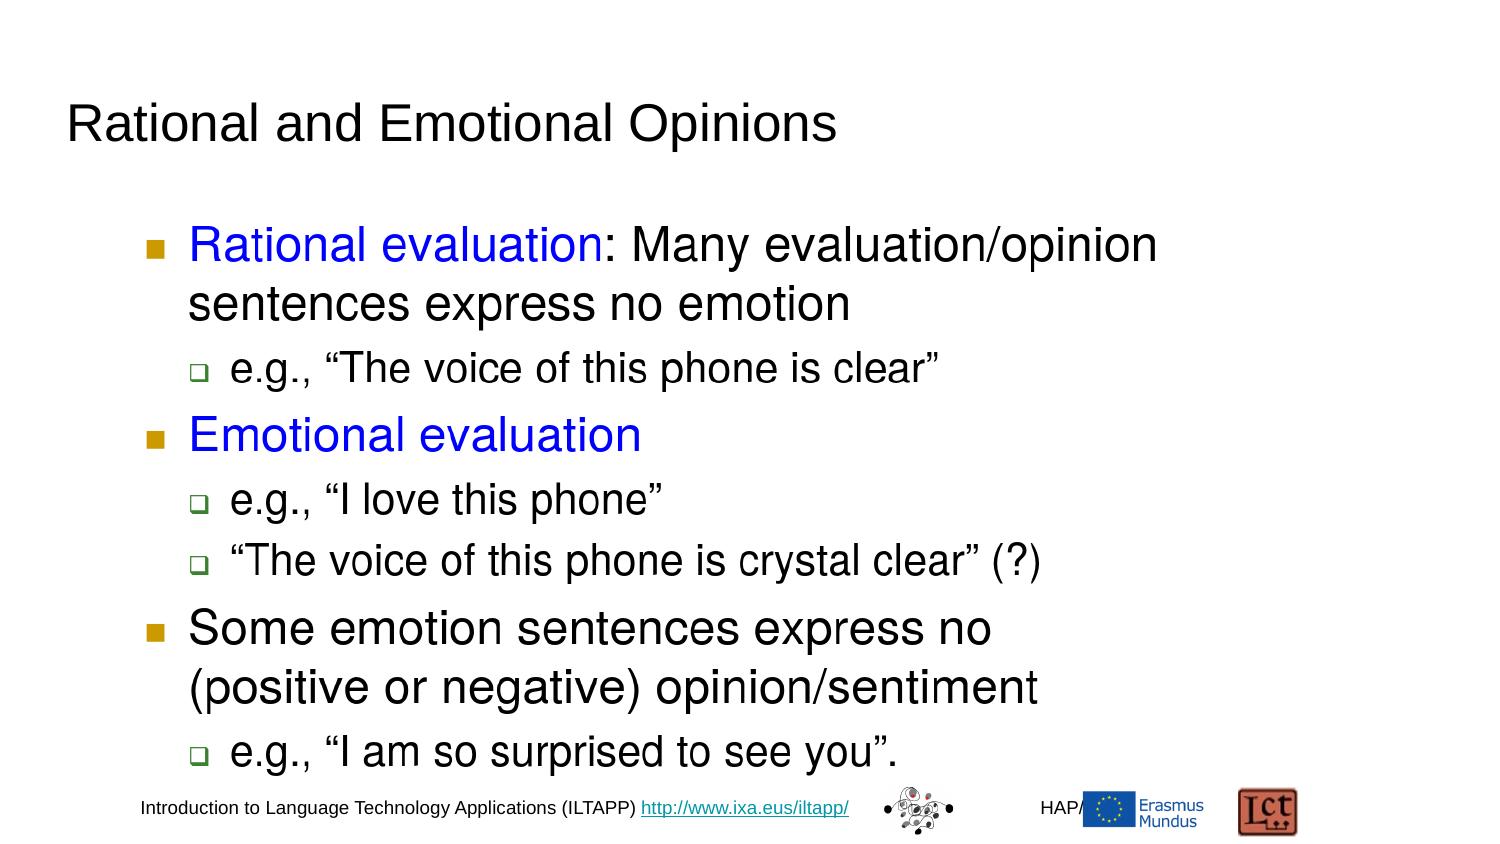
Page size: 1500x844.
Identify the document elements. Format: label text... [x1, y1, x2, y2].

title Rational and Emotional Opinions [51, 72, 1449, 167]
picture [112, 179, 1215, 840]
picture [882, 787, 954, 837]
picture [1238, 787, 1298, 837]
